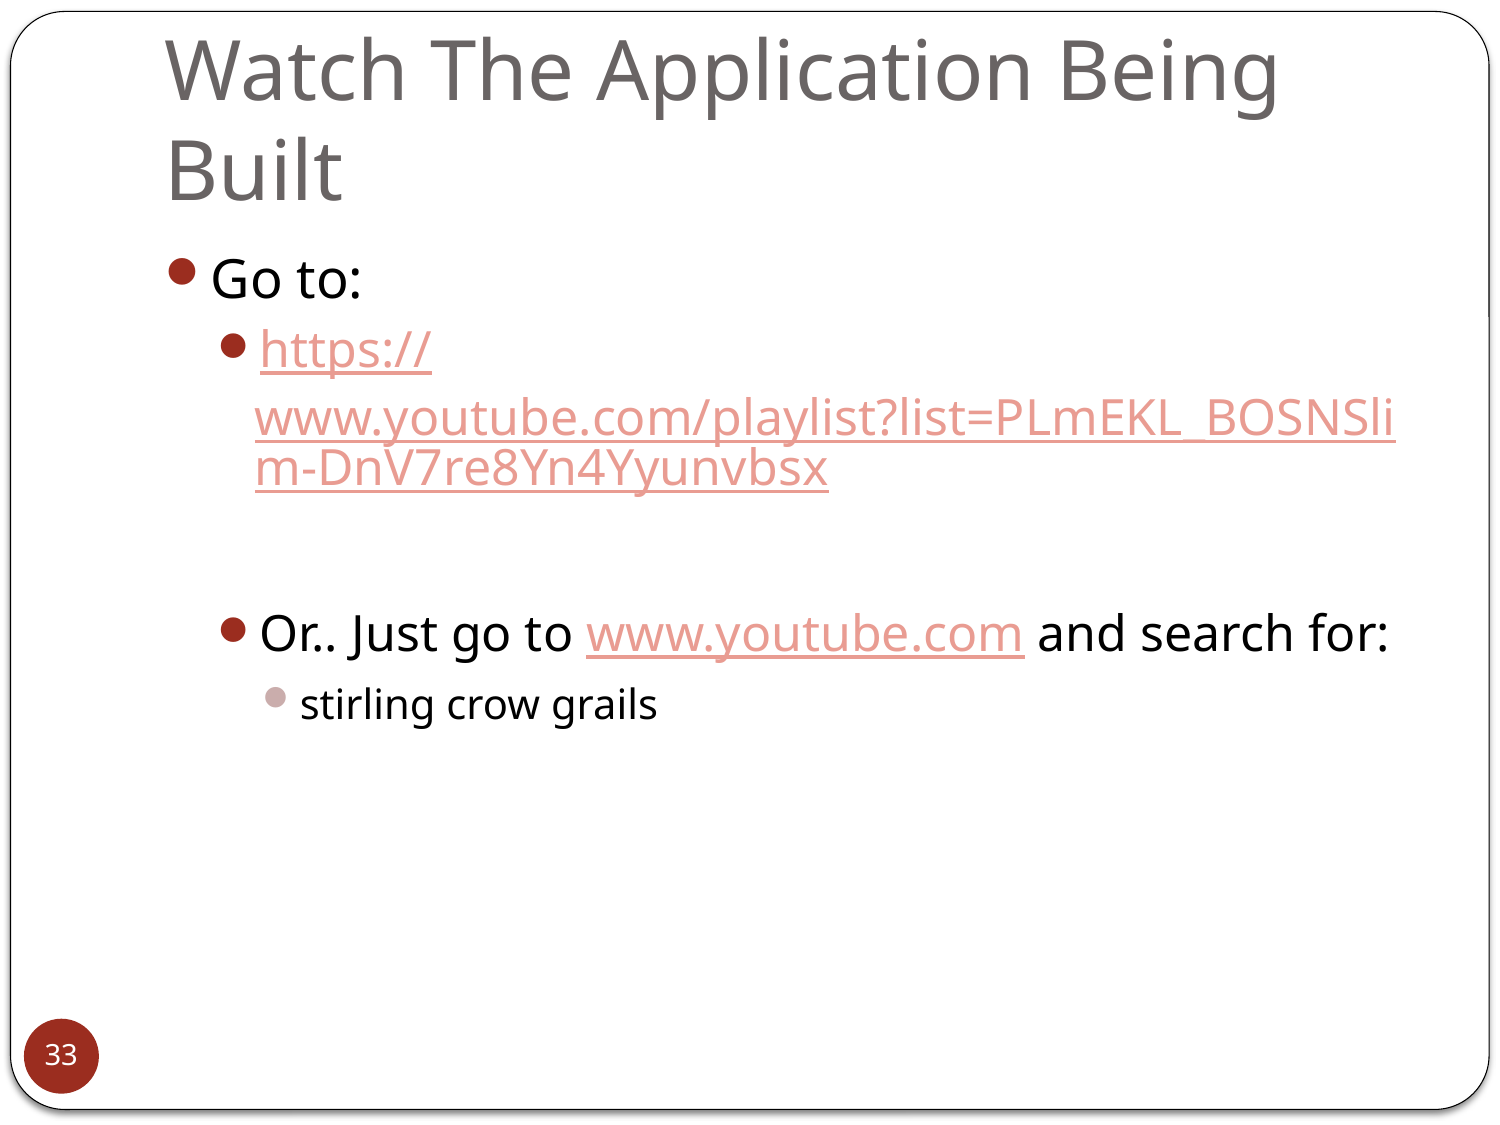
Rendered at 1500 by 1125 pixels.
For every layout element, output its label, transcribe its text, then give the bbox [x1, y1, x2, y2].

slide_number 33 [23, 1018, 99, 1094]
title Watch The Application Being Built [150, 45, 1425, 233]
list Go to: https://www.youtube.com/playlist?list=PLmEKL_BOSNSlim-DnV7re8Yn4Yyunvbsx Or.. Just go to www.youtube.com and search for: stirling crow grails [150, 237, 1425, 988]
